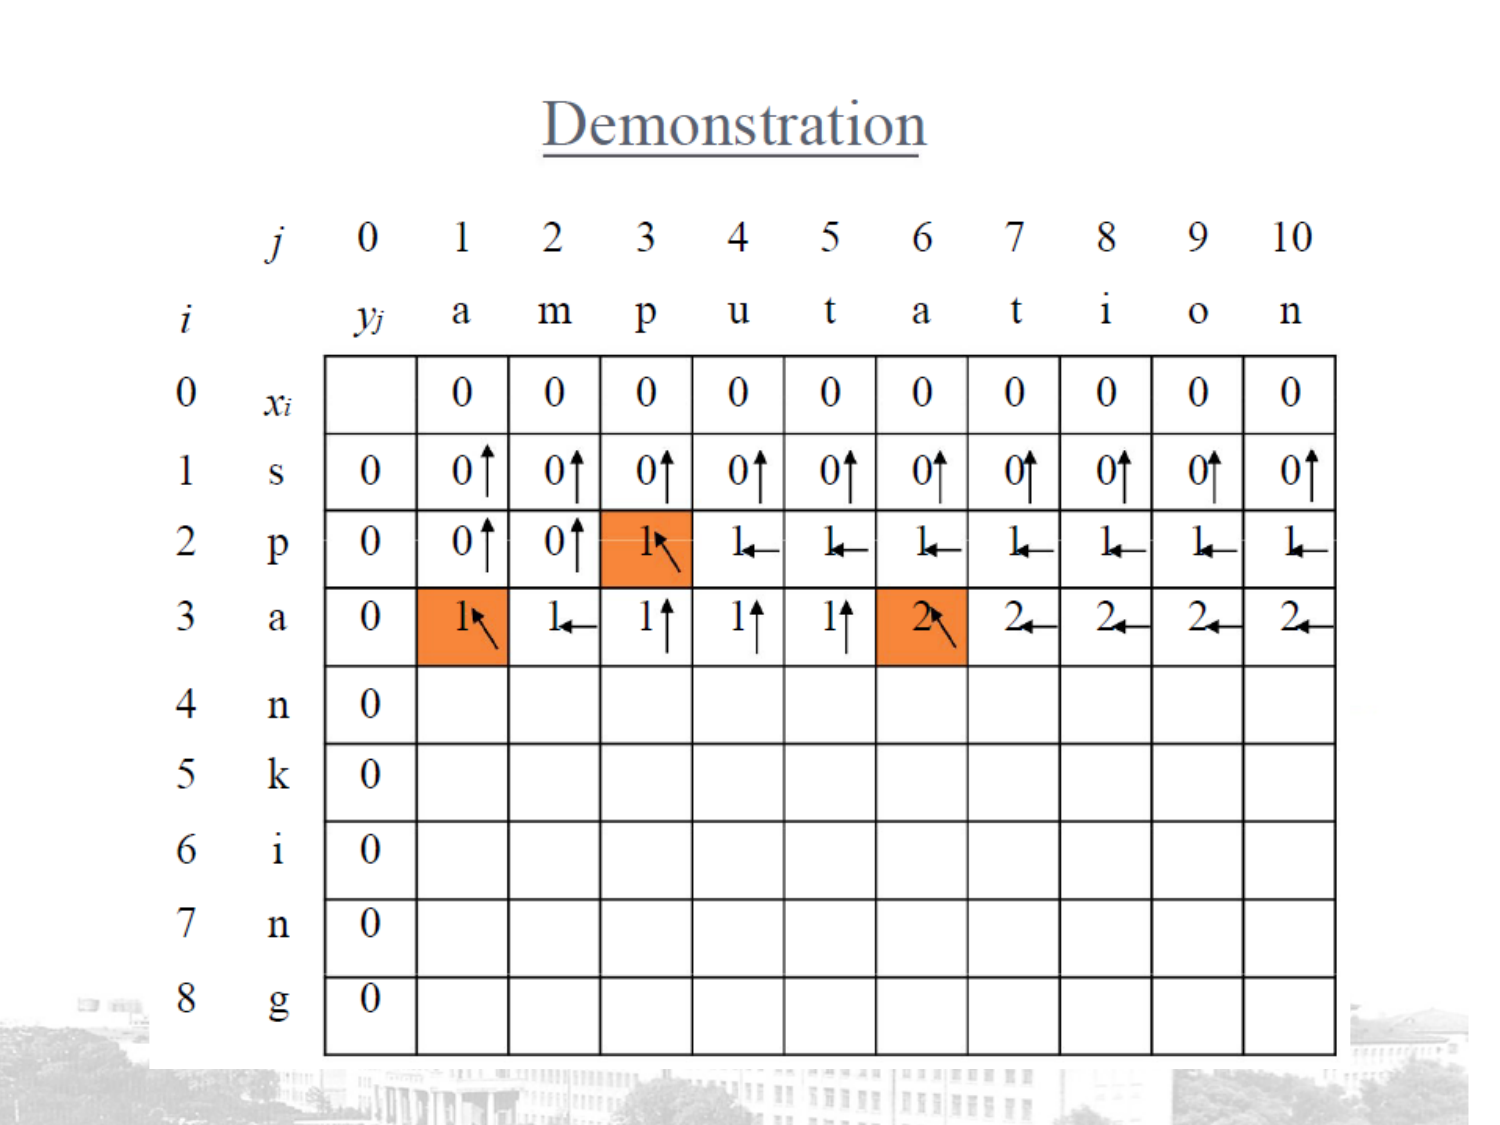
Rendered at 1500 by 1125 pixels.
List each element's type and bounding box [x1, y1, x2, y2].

text_box [149, 56, 1351, 1069]
picture [0, 529, 1500, 1125]
